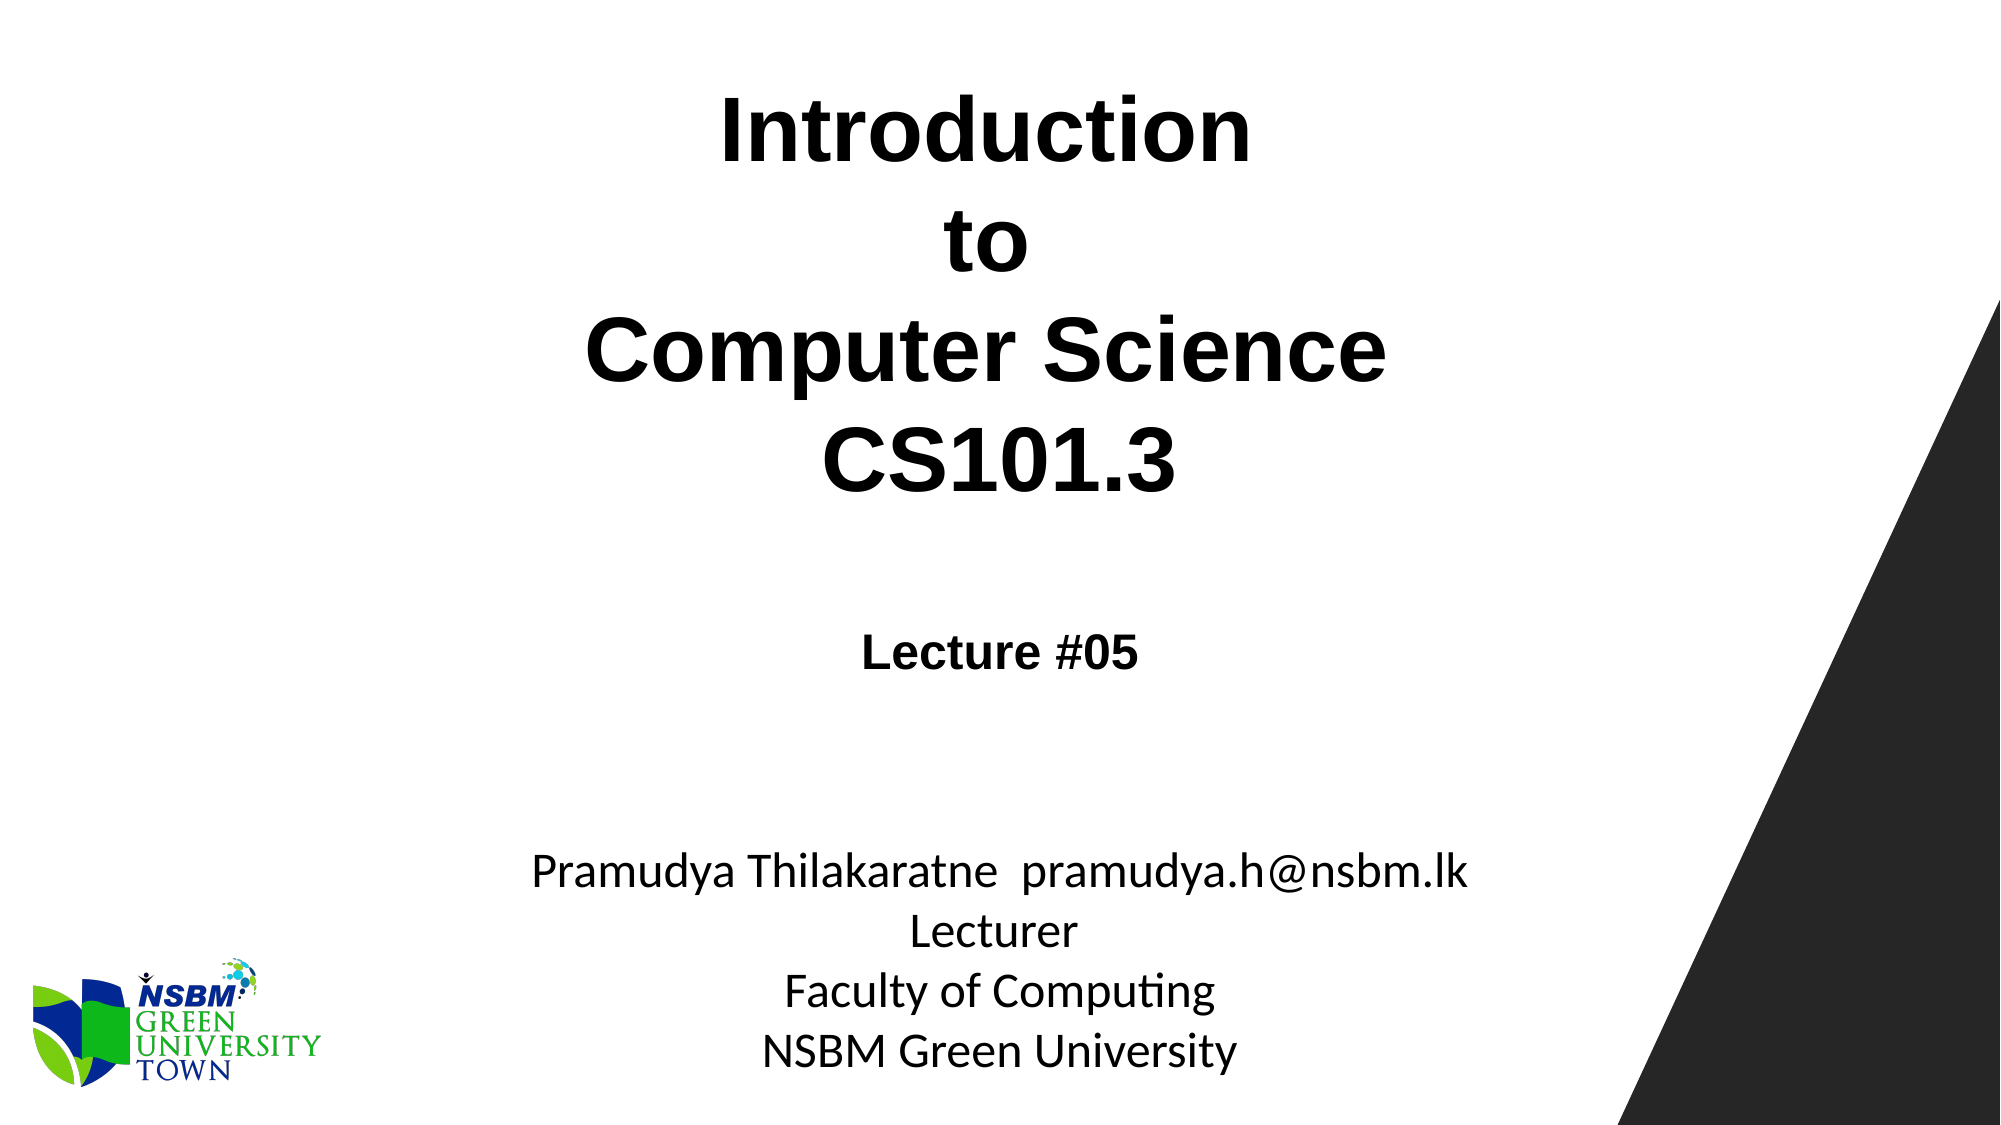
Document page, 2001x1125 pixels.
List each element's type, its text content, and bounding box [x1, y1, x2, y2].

text_box Pramudya Thilakaratne pramudya.h@nsbm.lk Lecturer Faculty of Computing NSBM Green University [403, 829, 1597, 1085]
text_box Introduction to Computer Science CS101.3 Lecture #05 [547, 62, 1453, 798]
text_box [1616, 299, 2000, 1125]
picture [33, 958, 321, 1087]
